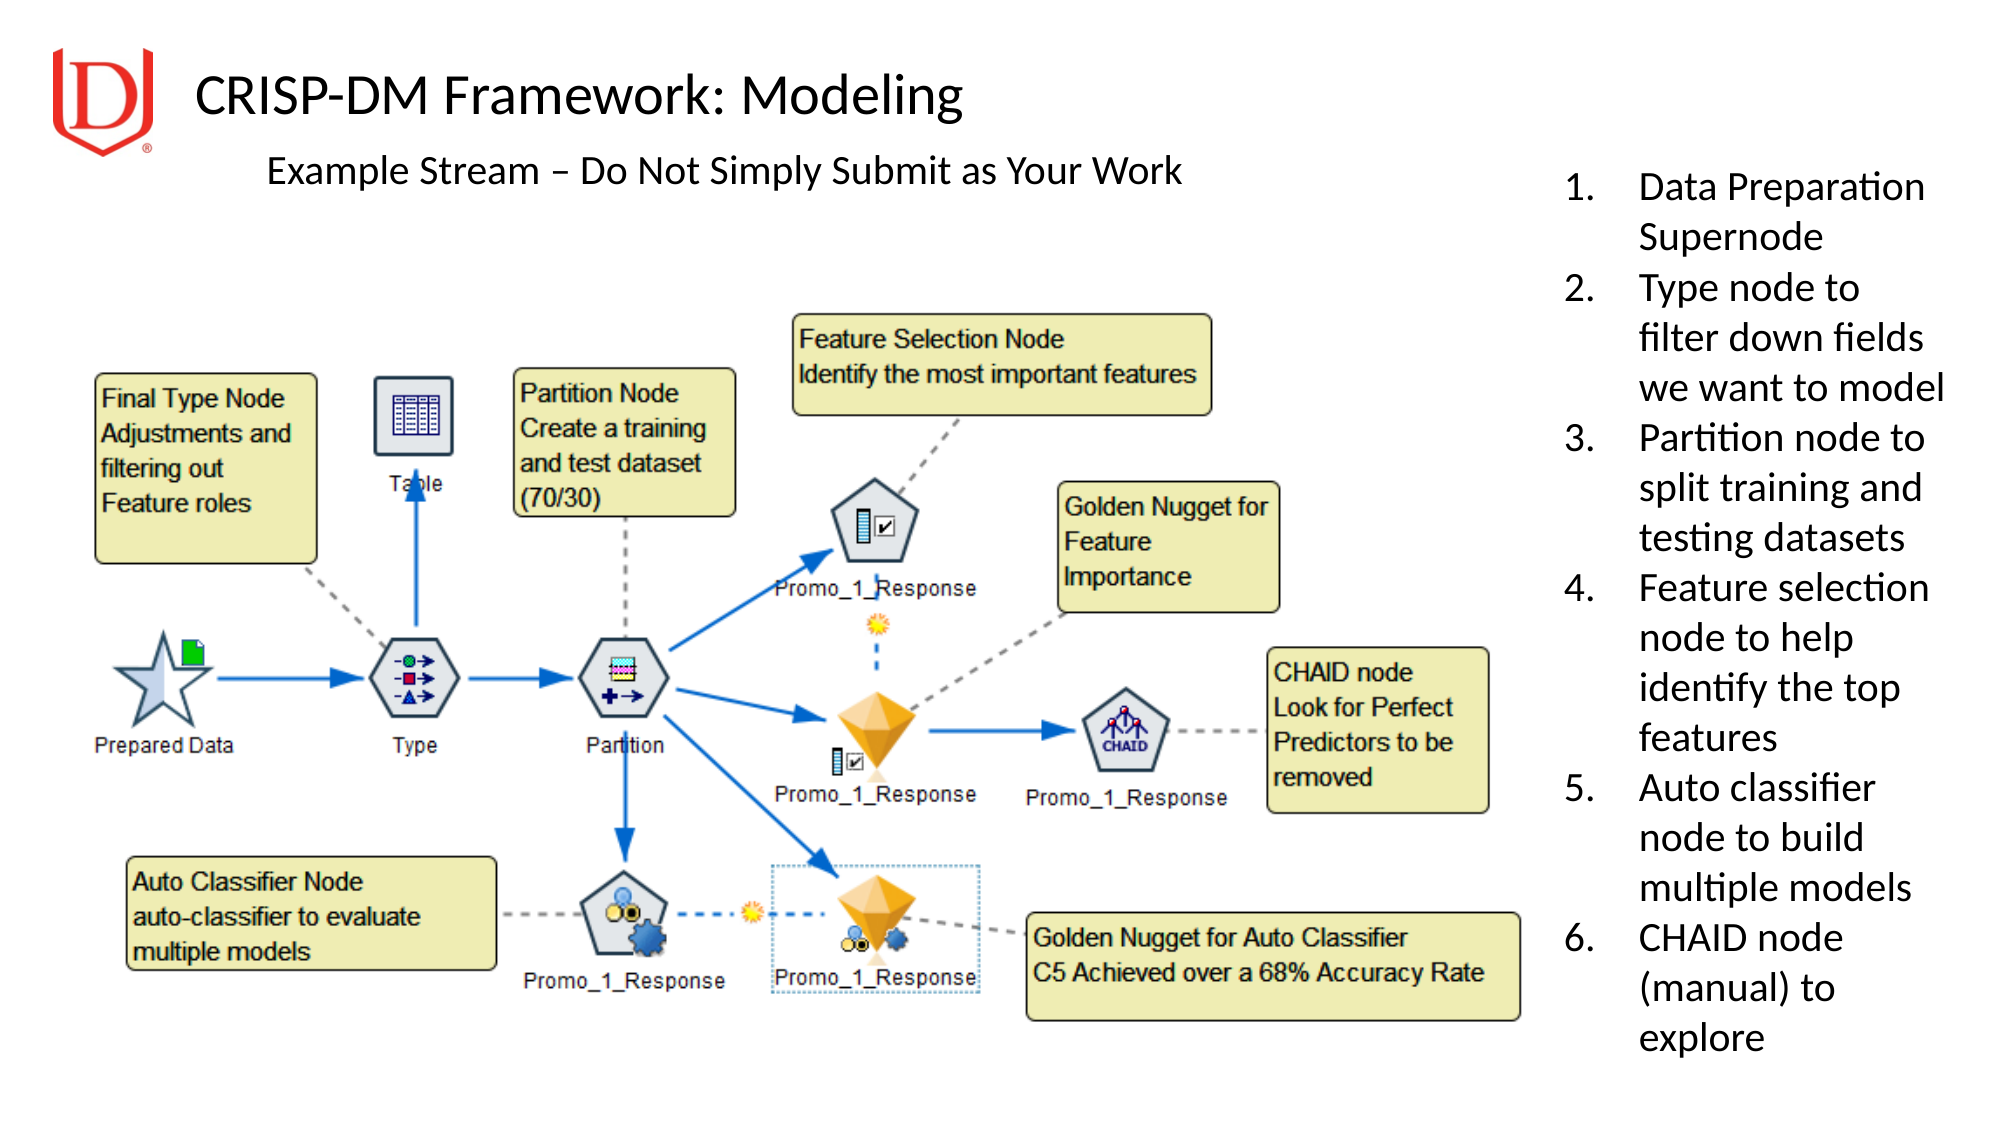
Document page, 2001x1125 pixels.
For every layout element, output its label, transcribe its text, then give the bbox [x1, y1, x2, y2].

text_box Data Preparation Supernode Type node to filter down fields we want to model Partition node to split training and testing datasets Feature selection node to help identify the top features Auto classifier node to build multiple models CHAID node (manual) to explore [1549, 151, 1964, 1067]
text_box CRISP-DM Framework: Modeling [180, 49, 1947, 134]
picture [53, 48, 153, 157]
picture [53, 242, 1579, 1076]
text_box Example Stream – Do Not Simply Submit as Your Work [197, 135, 1253, 200]
